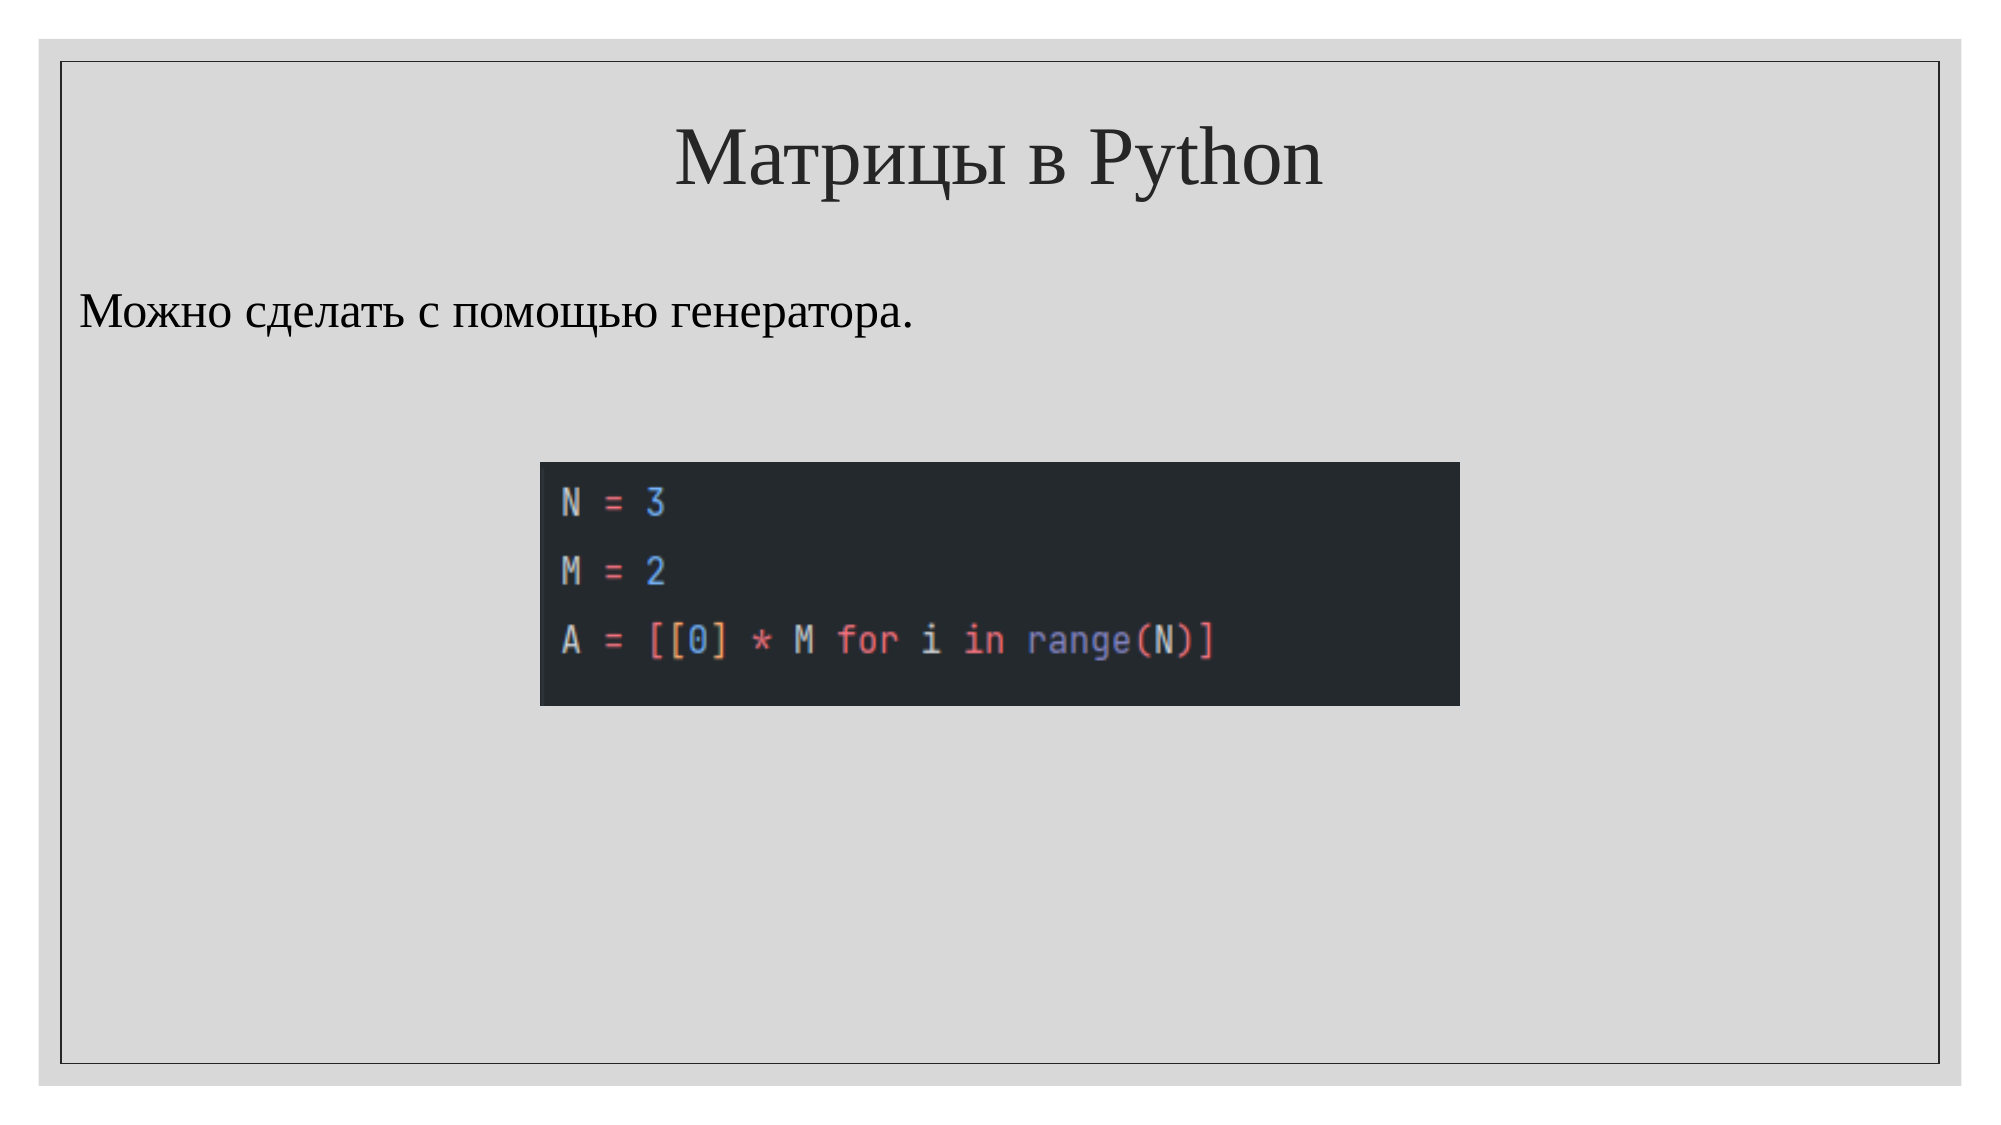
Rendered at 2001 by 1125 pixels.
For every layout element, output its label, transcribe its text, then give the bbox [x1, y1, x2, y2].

title Матрицы в Python [174, 45, 1825, 269]
picture [539, 462, 1460, 706]
text_box Можно сделать с помощью генератора. [64, 269, 1936, 345]
